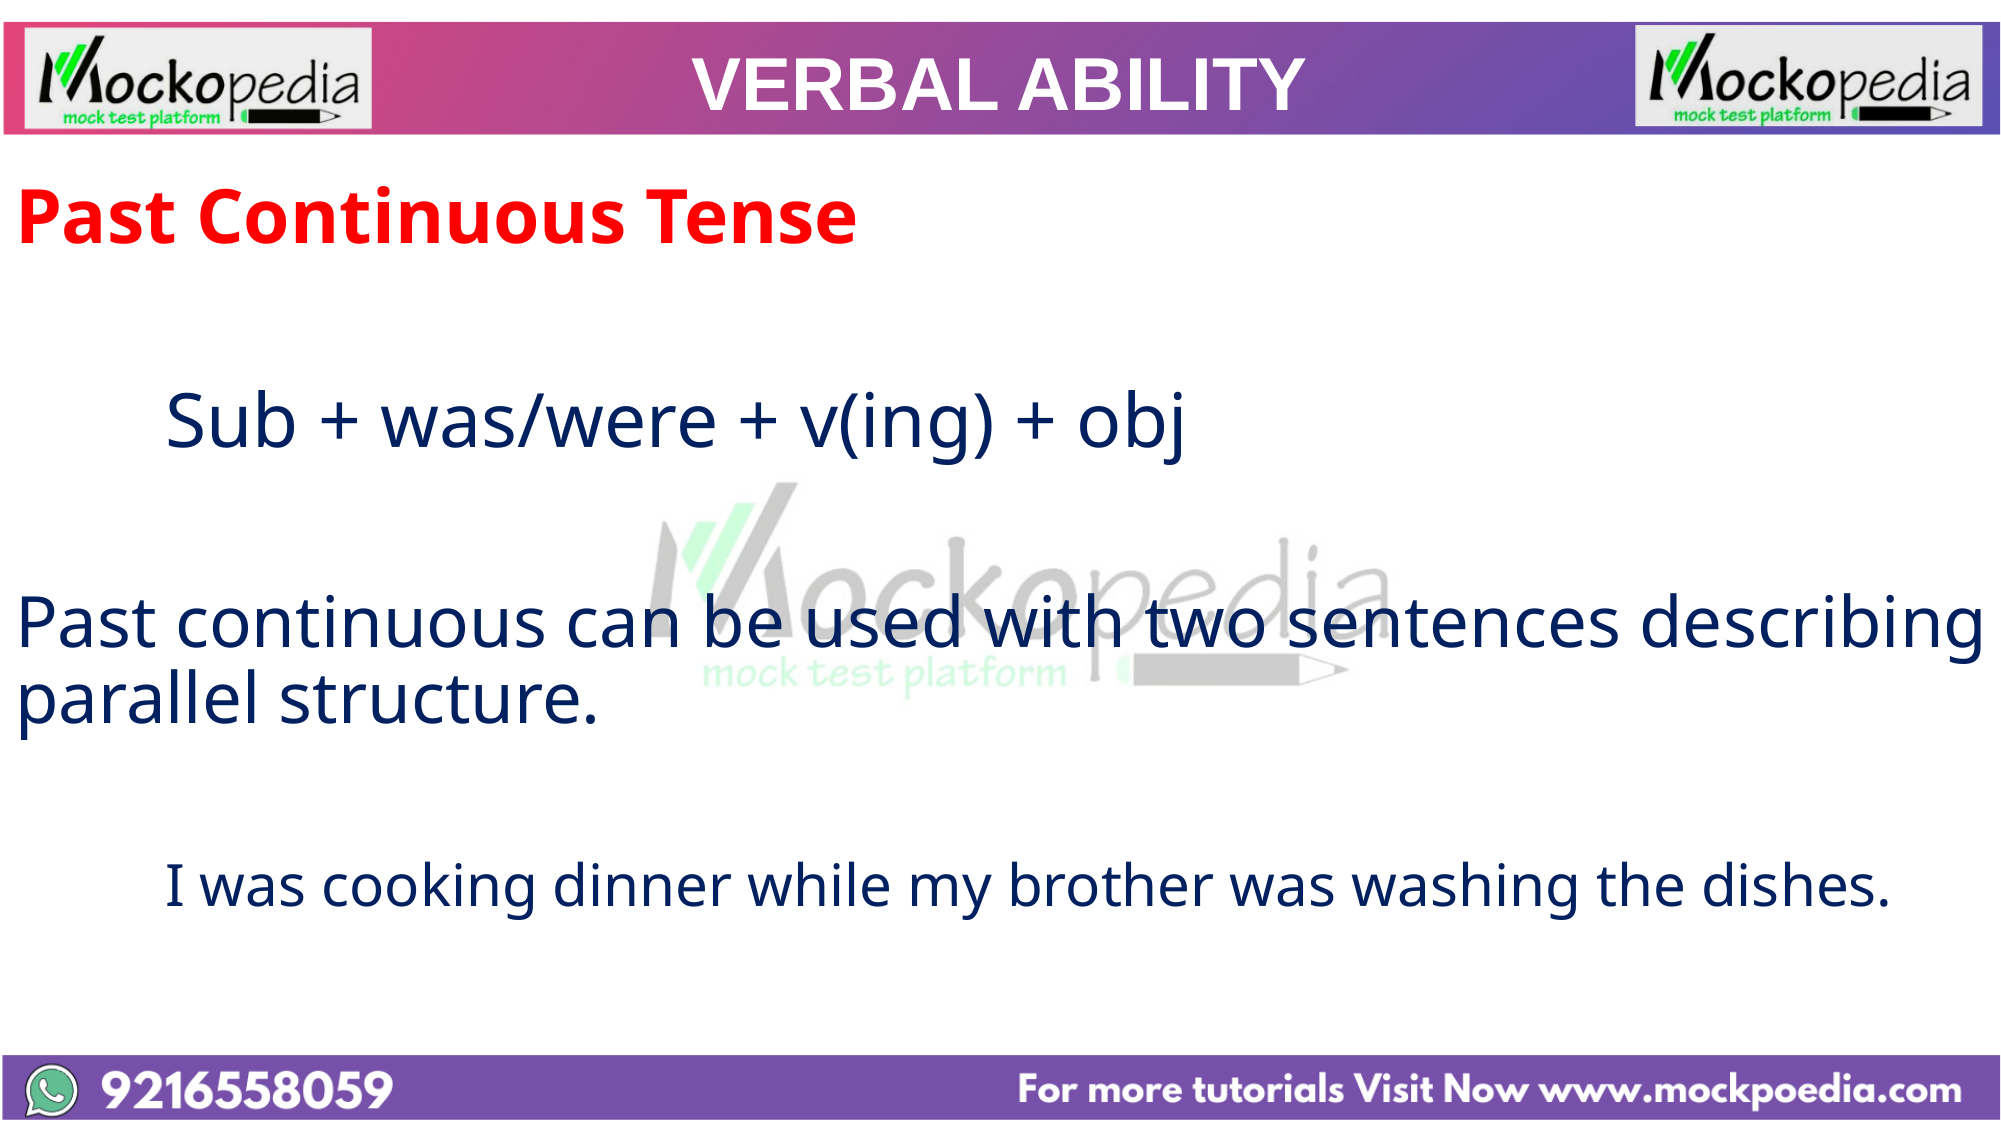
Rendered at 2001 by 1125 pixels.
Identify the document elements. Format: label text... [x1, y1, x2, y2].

picture [0, 0, 2001, 1125]
title VERBAL ABILITY [41, 31, 1959, 142]
list Past Continuous Tense Sub + was/were + v(ing) + obj Past continuous can be used with two sentences describing parallel structure. I was cooking dinner while my brother was washing the dishes. [0, 171, 2000, 1048]
